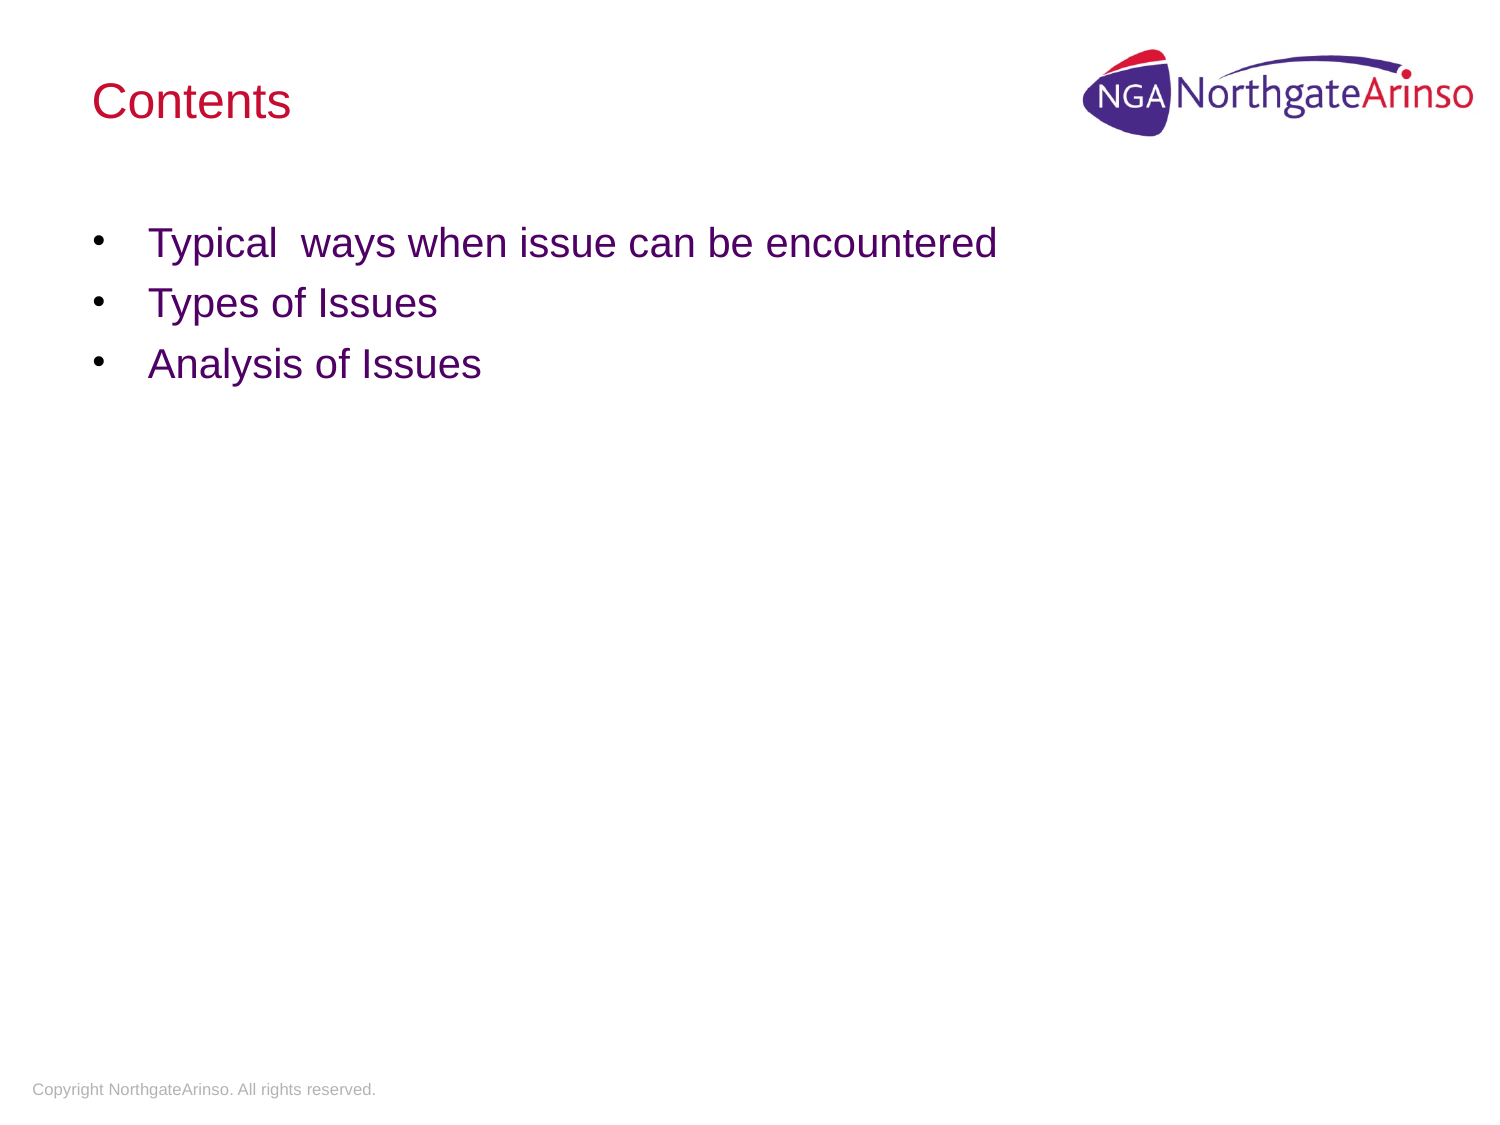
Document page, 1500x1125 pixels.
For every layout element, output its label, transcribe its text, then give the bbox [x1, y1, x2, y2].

title Contents [76, 42, 1069, 137]
picture [1062, 37, 1491, 152]
list Typical ways when issue can be encountered Types of Issues Analysis of Issues [76, 207, 1437, 1023]
